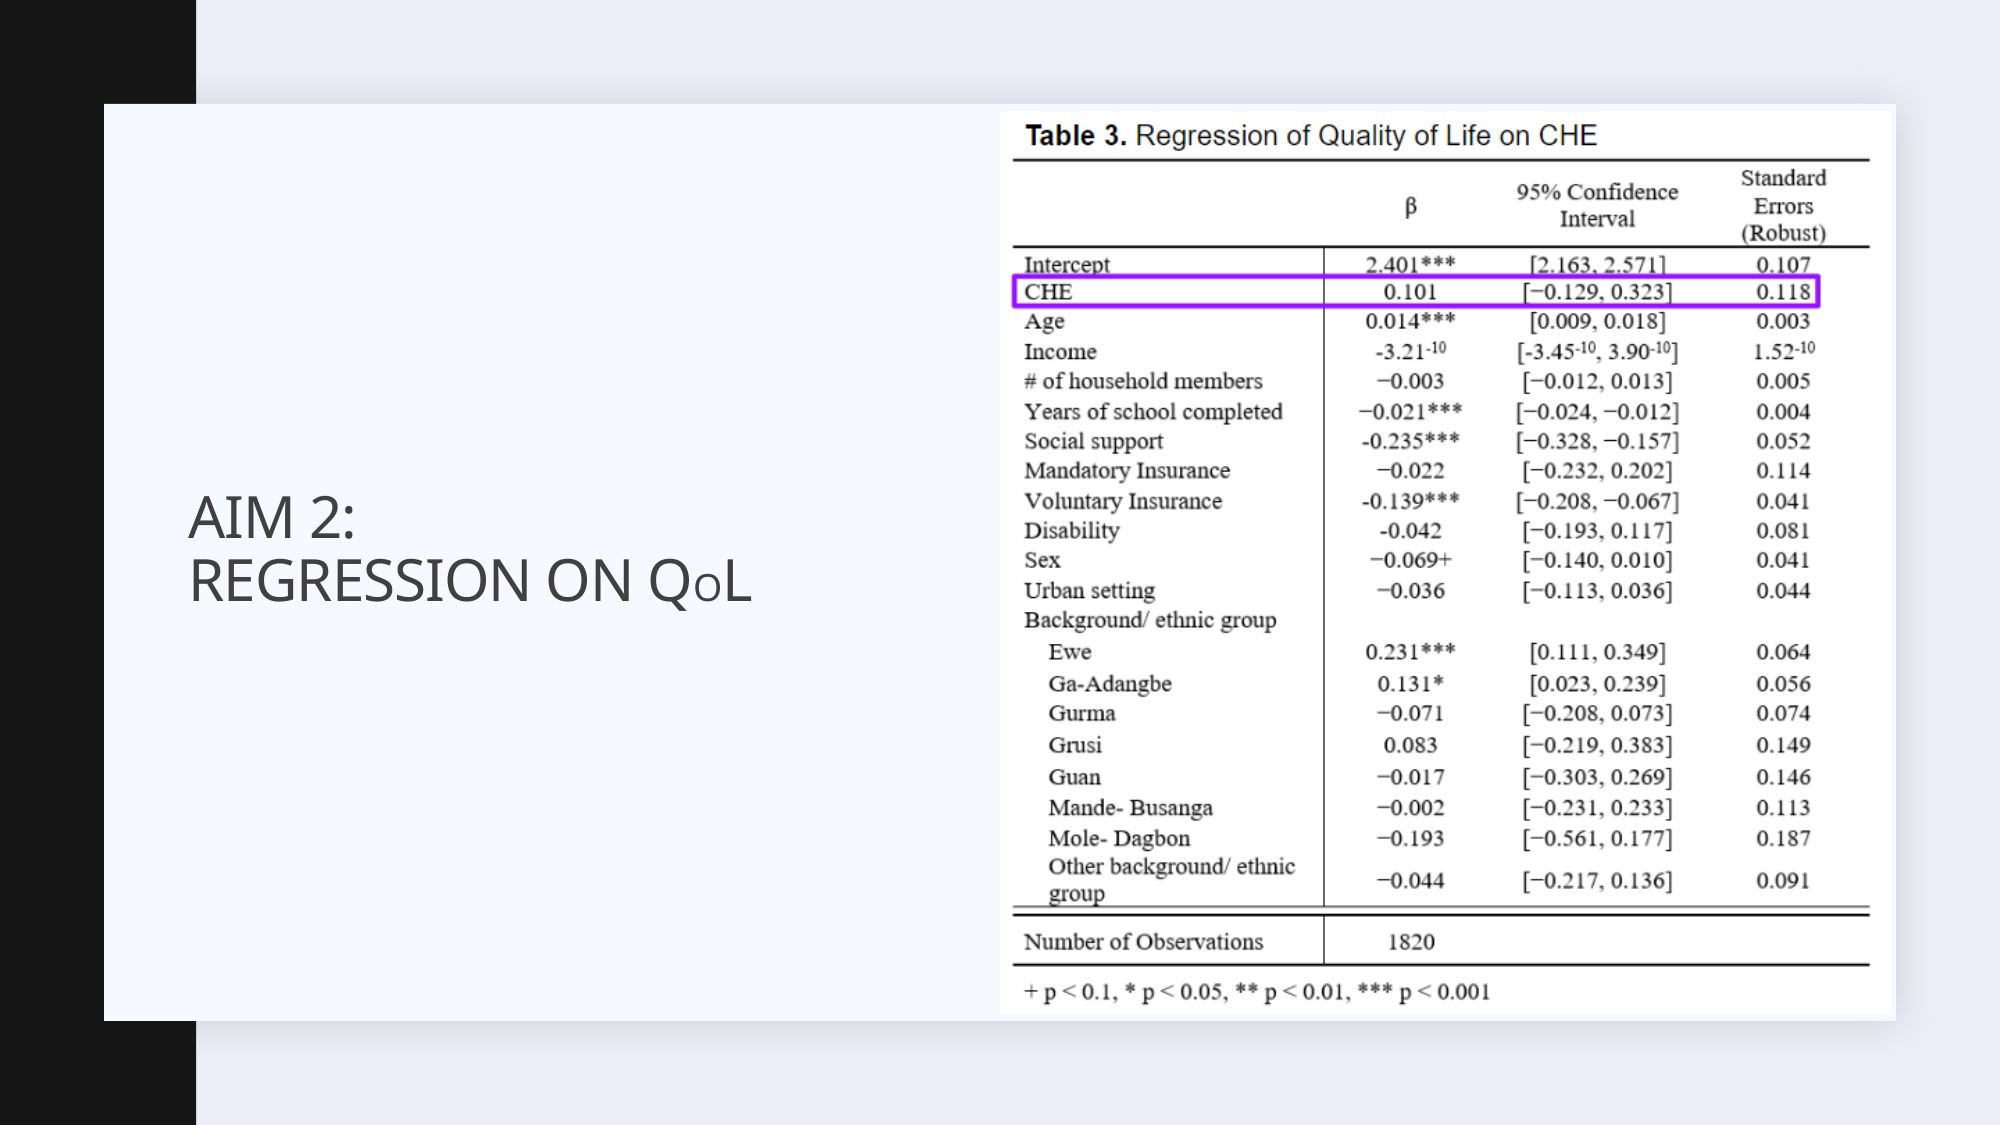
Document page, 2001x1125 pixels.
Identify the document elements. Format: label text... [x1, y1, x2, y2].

picture [999, 110, 1893, 1015]
title Aim 2: Regression on QoL [173, 445, 856, 658]
